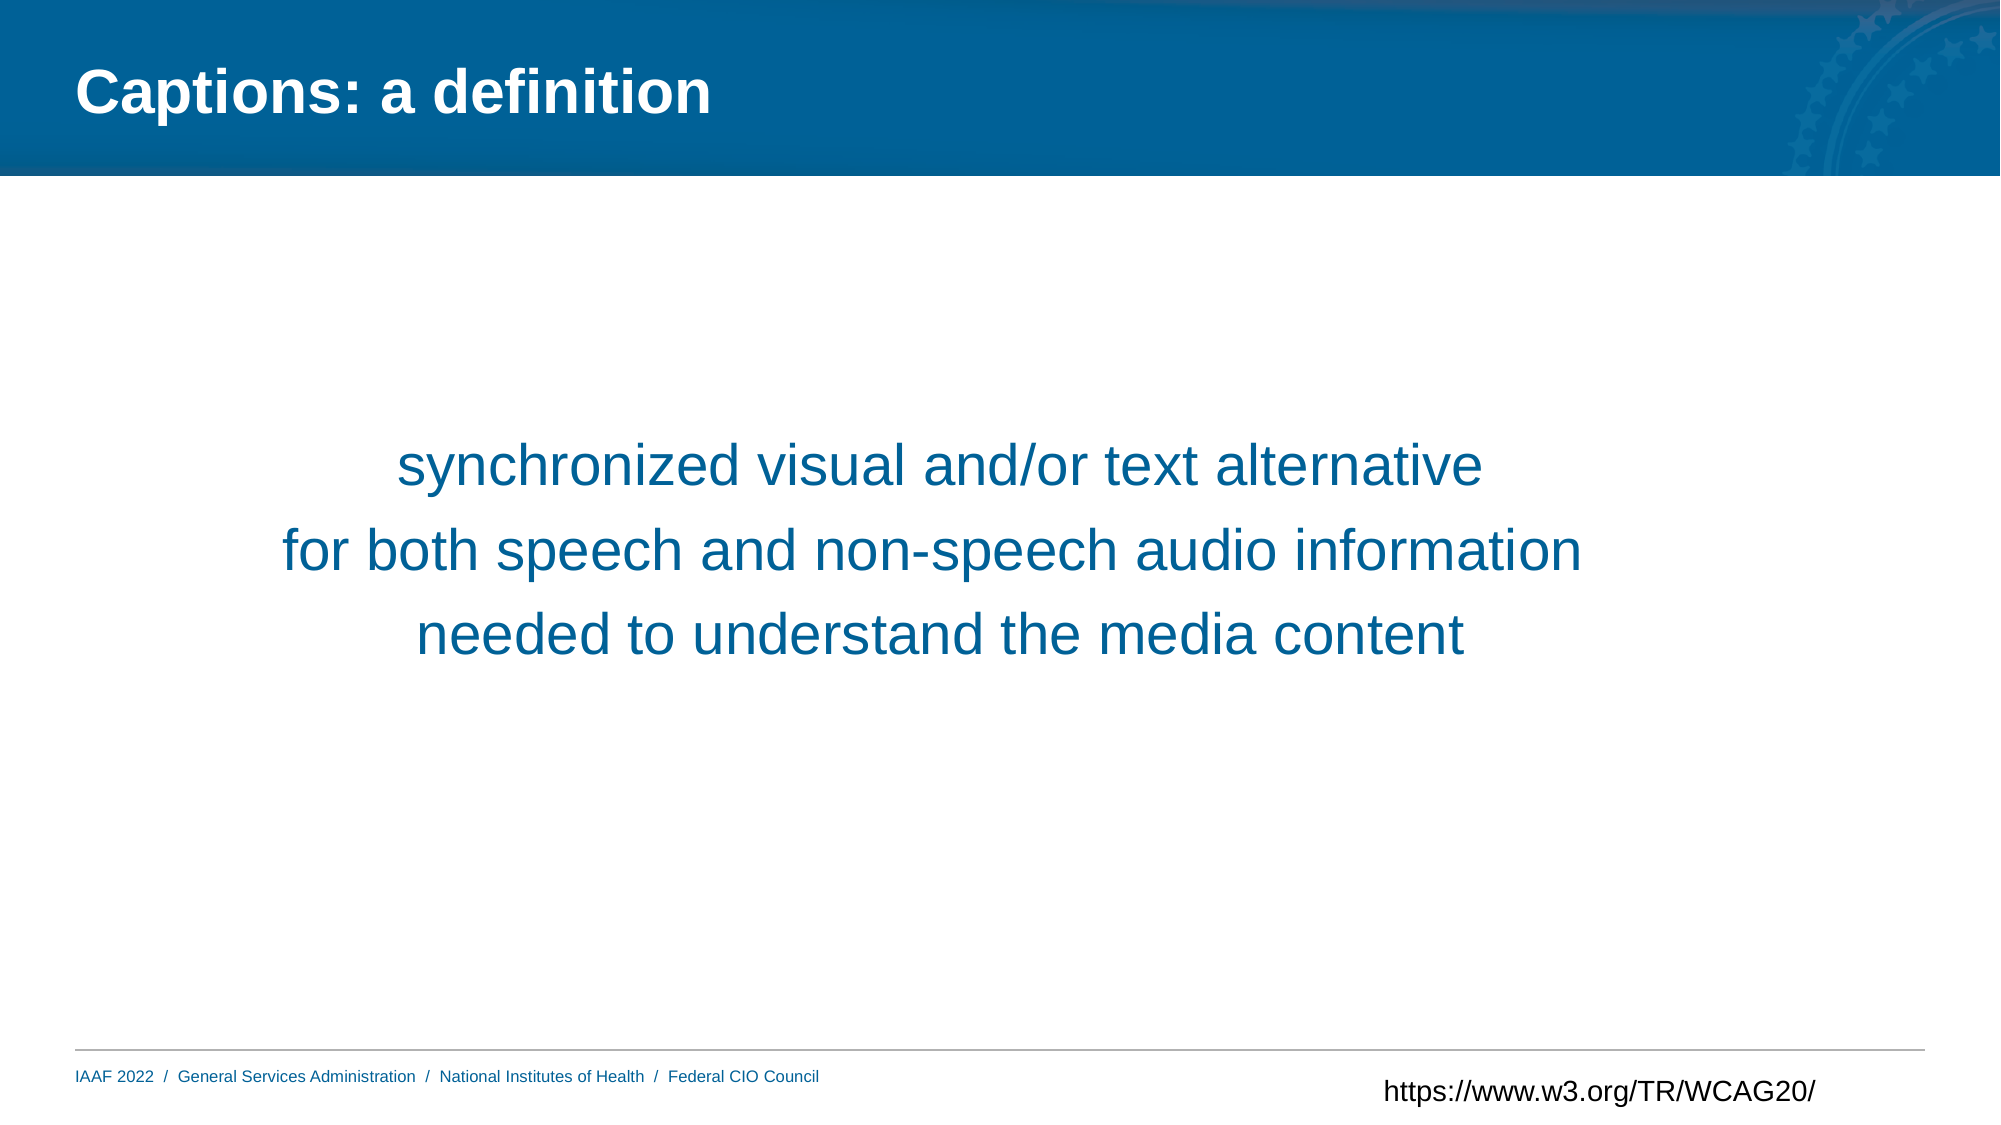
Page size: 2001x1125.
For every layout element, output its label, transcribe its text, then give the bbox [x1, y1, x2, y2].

title Captions: a definition [75, 52, 1800, 128]
text_box https://www.w3.org/TR/WCAG20/ [1368, 1064, 1881, 1115]
picture [0, 168, 666, 176]
picture [0, 0, 2000, 176]
list synchronized visual and/or text alternative for both speech and non-speech audio information needed to understand the media content [111, 420, 1764, 754]
